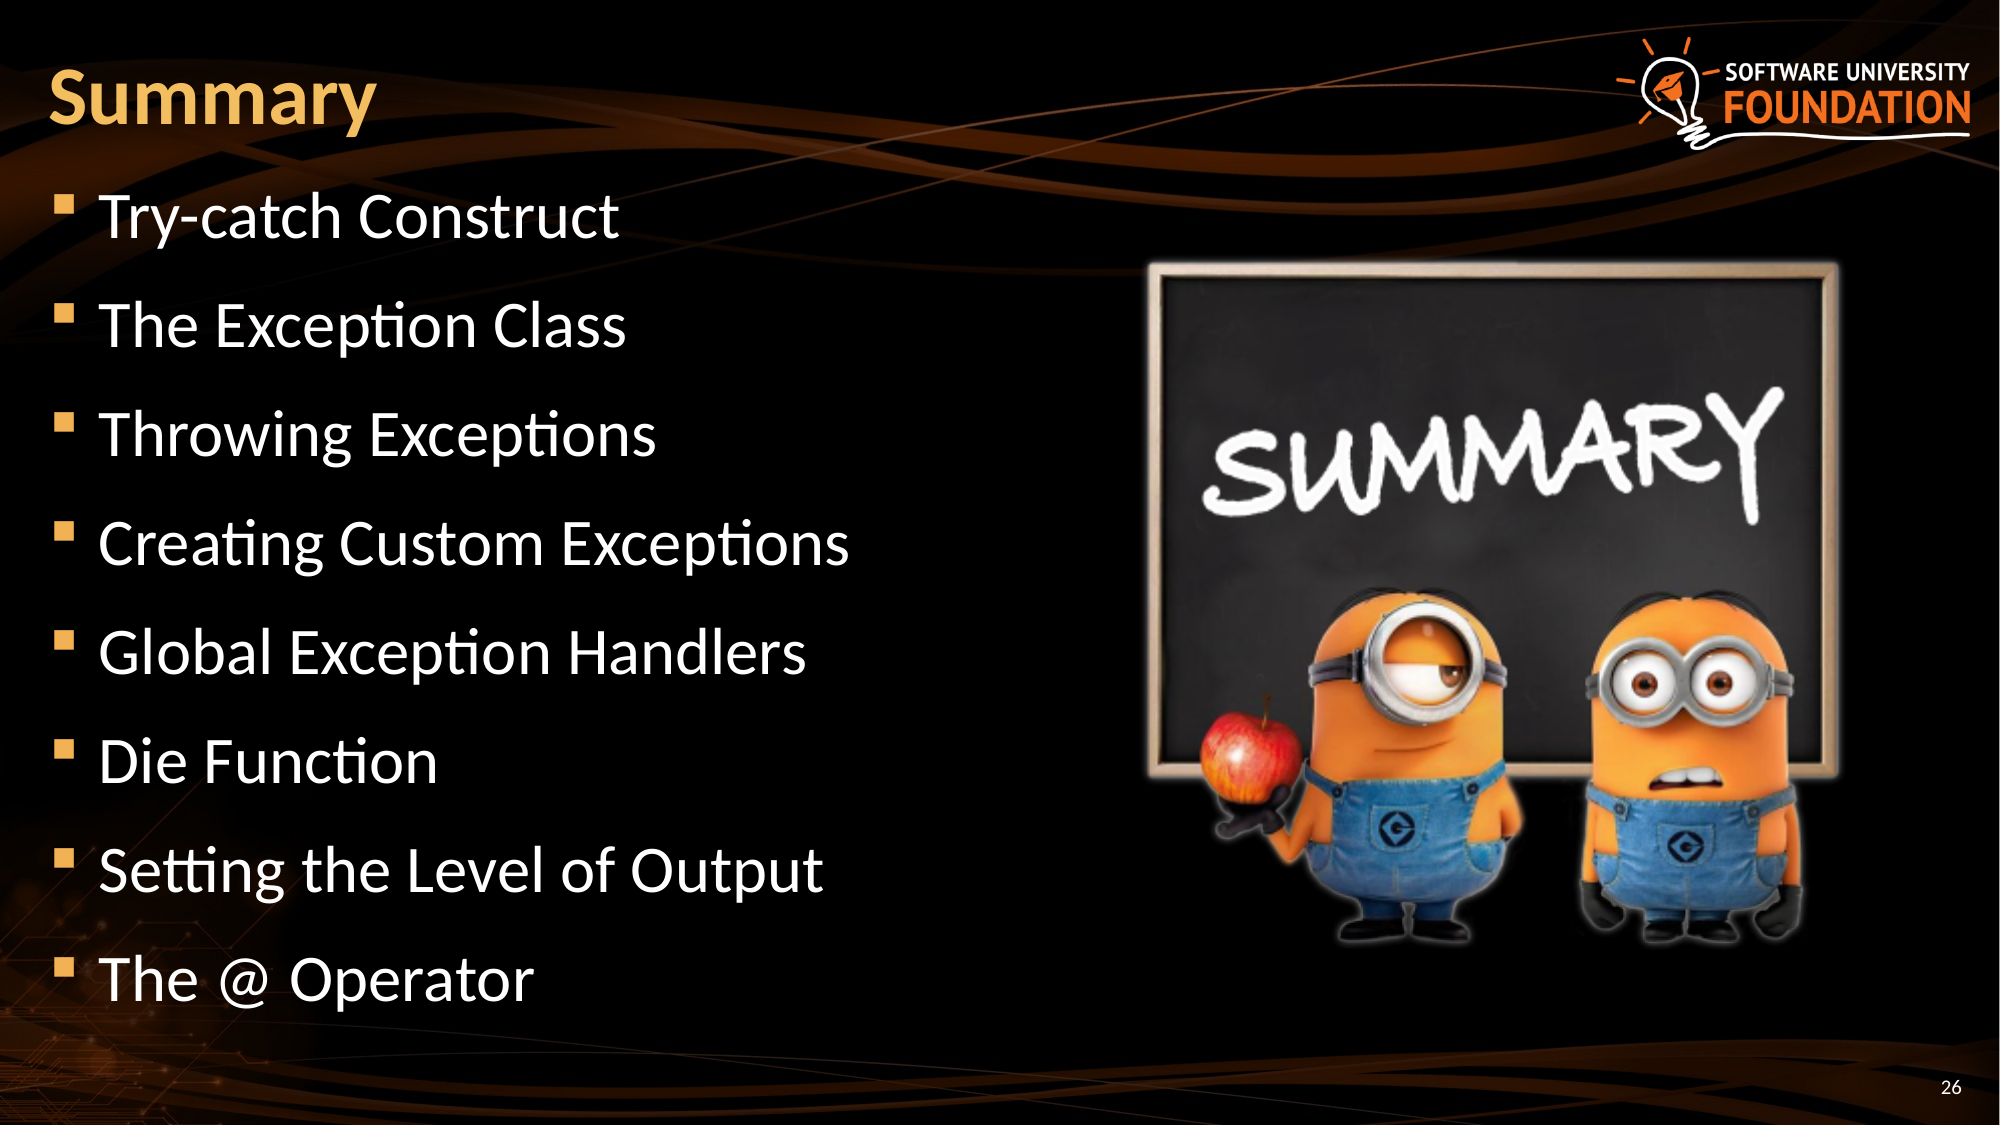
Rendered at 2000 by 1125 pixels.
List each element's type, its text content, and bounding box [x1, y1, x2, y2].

list Try-catch Construct The Exception Class Throwing Exceptions Creating Custom Exceptions Global Exception Handlers Die Function Setting the Level of Output The @ Operator [31, 162, 1968, 1037]
slide_number 26 [1897, 1070, 1968, 1103]
picture [0, 0, 2000, 1125]
title Summary [30, 6, 1602, 189]
